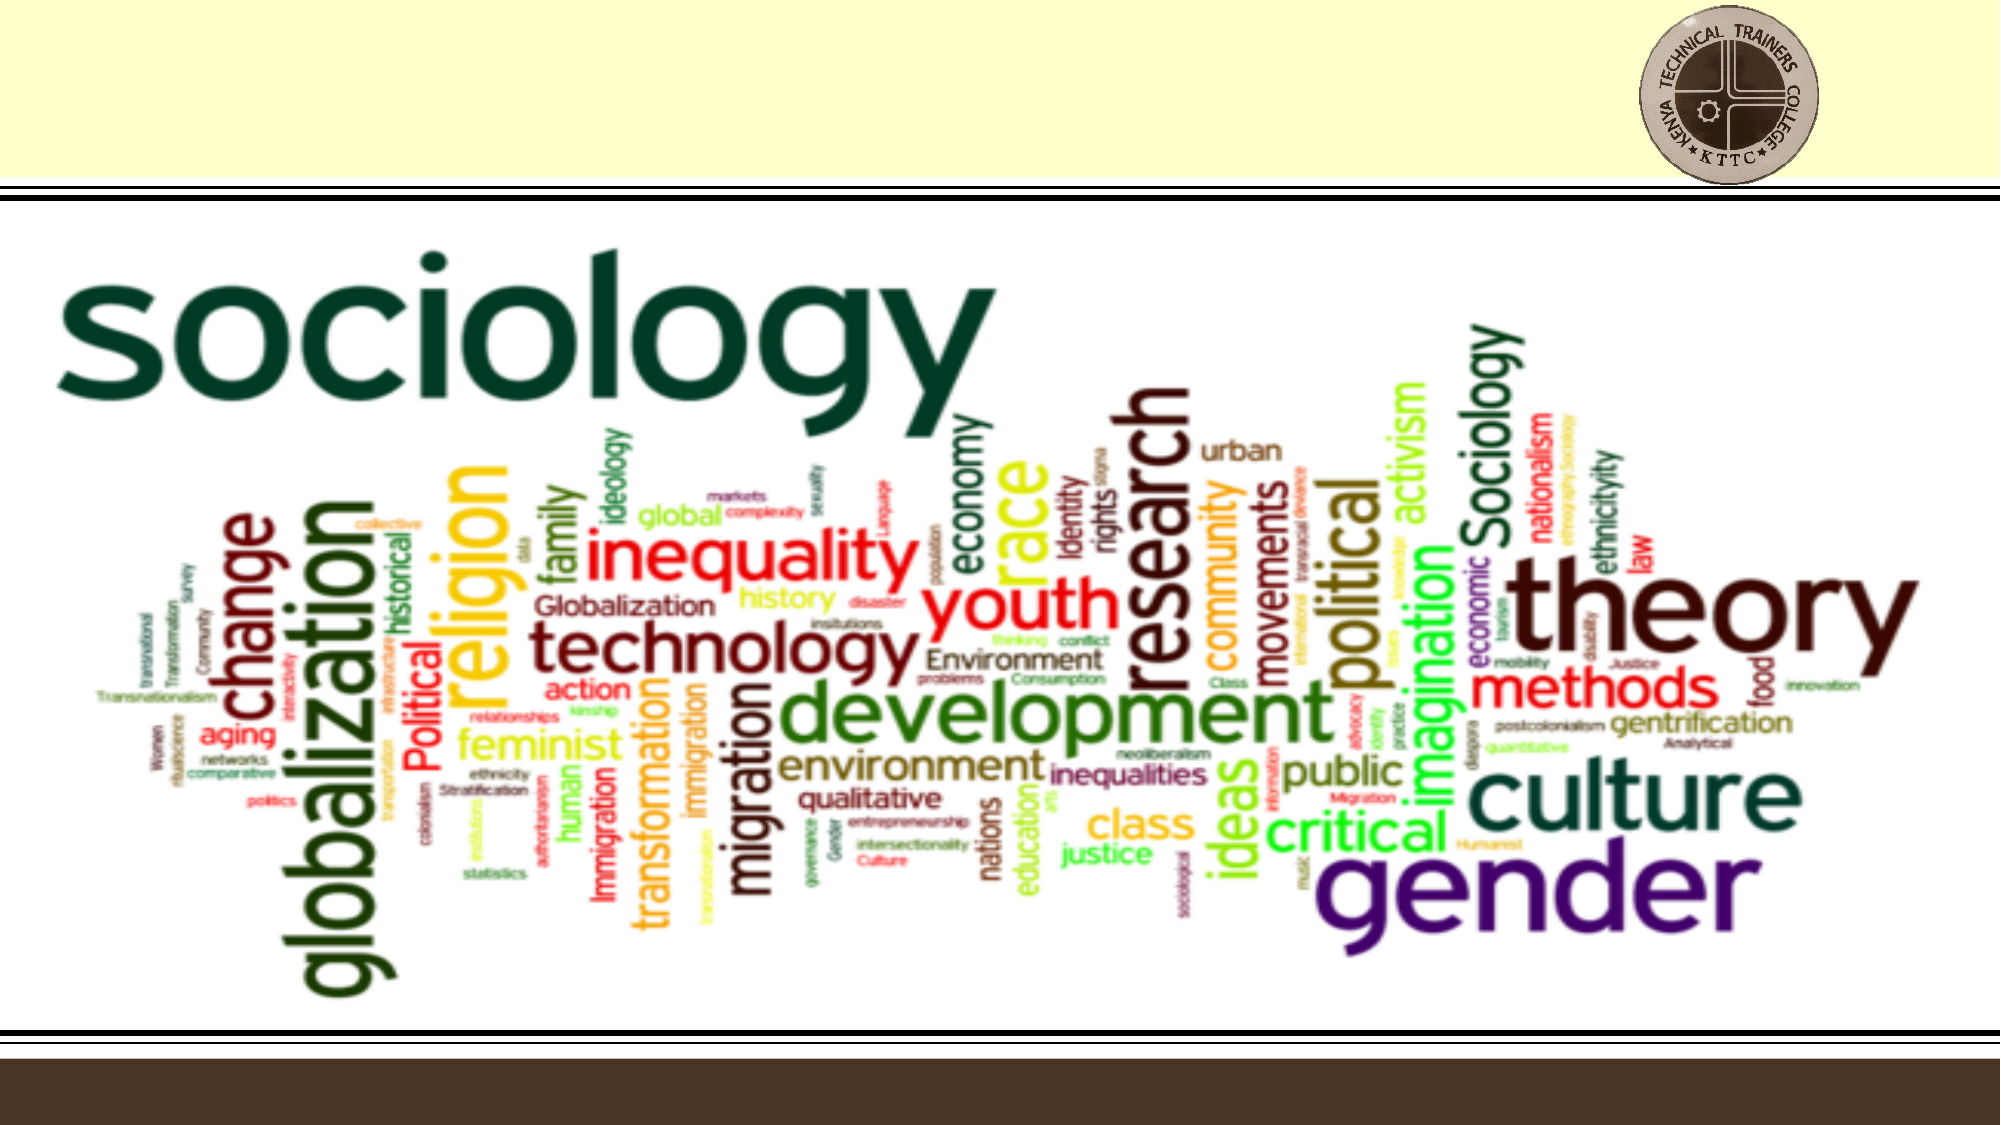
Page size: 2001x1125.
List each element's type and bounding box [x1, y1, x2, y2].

picture [0, 202, 2000, 1028]
picture [1639, 5, 1819, 185]
